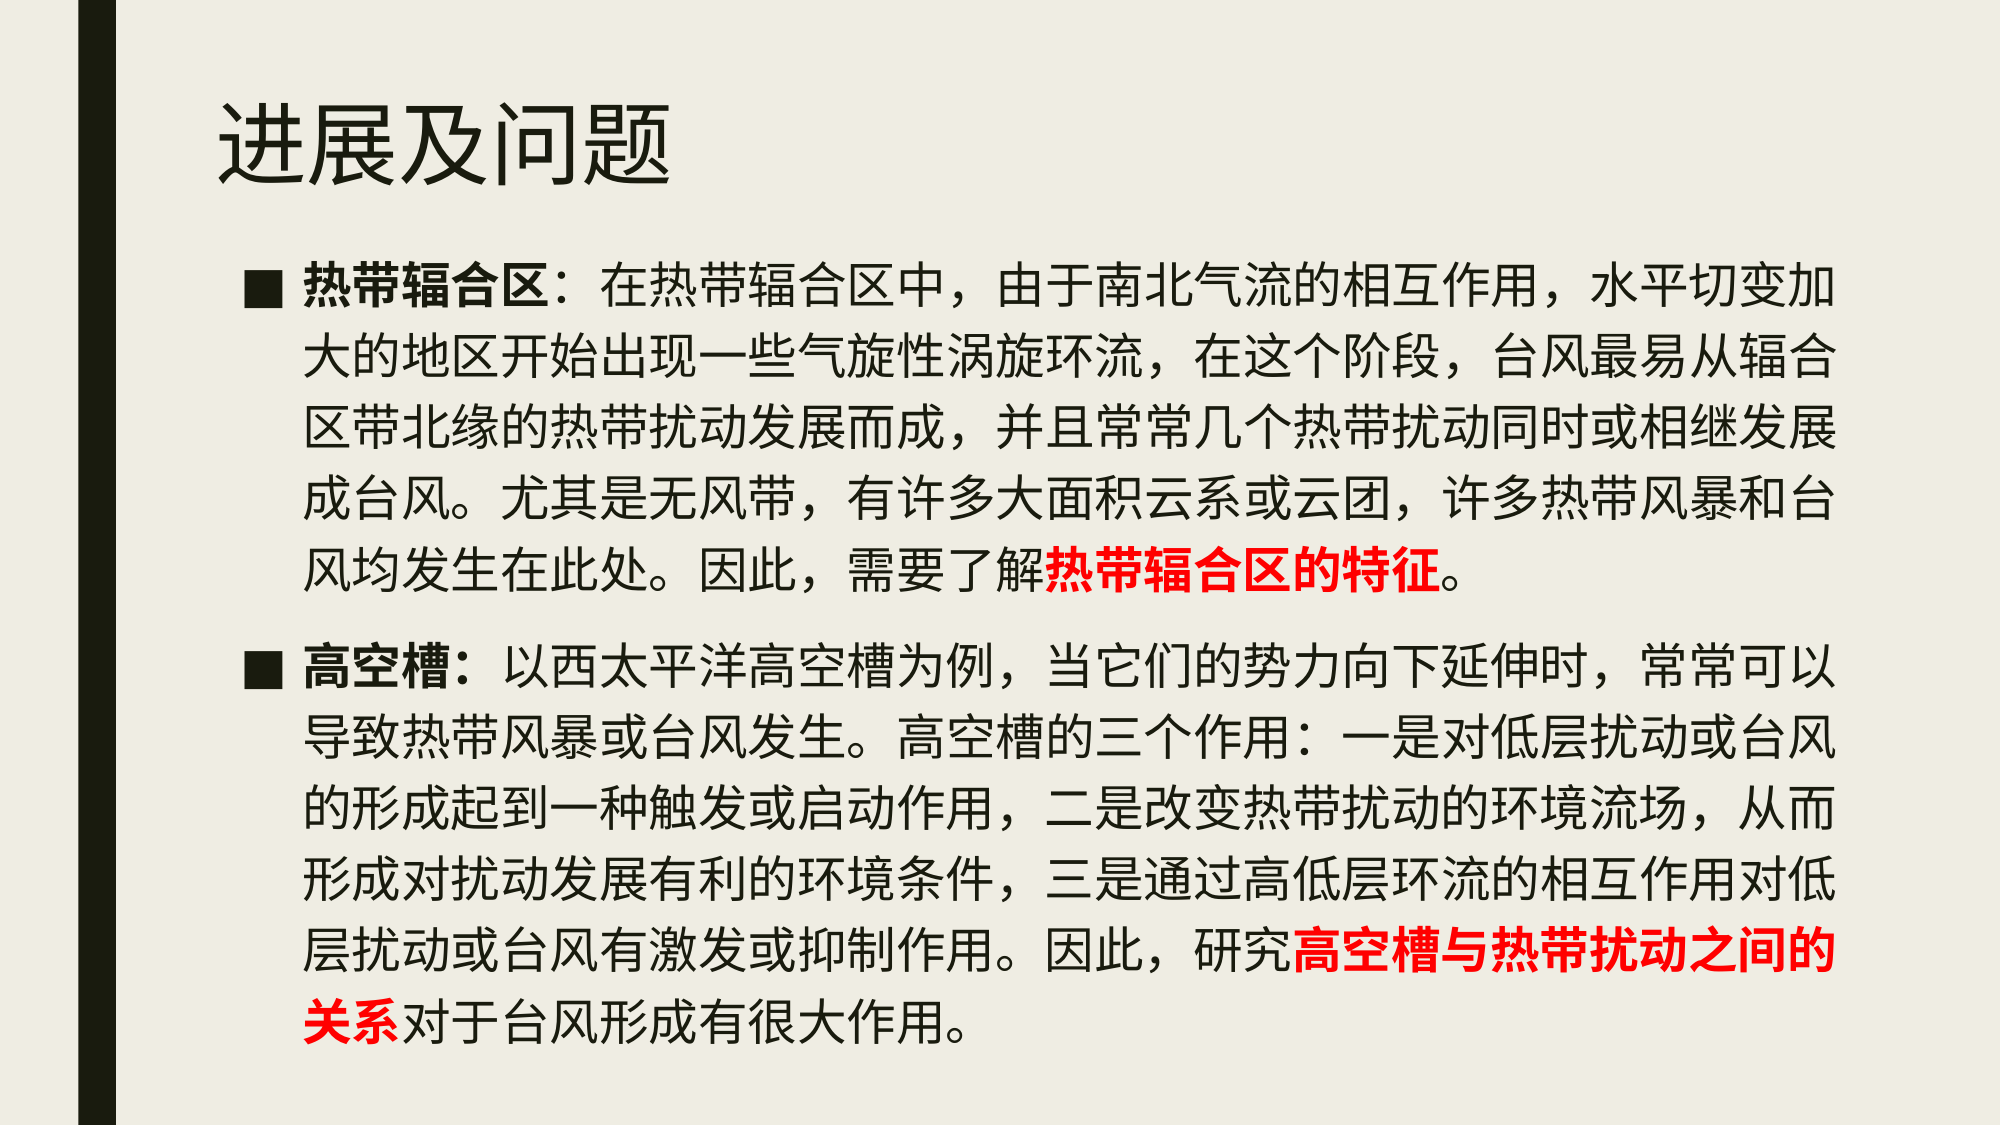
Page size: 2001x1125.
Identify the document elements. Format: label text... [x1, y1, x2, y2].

title 进展及问题 [200, 92, 1775, 337]
list 热带辐合区：在热带辐合区中，由于南北气流的相互作用，水平切变加大的地区开始出现一些气旋性涡旋环流，在这个阶段，台风最易从辐合区带北缘的热带扰动发展而成，并且常常几个热带扰动同时或相继发展成台风。尤其是无风带，有许多大面积云系或云团，许多热带风暴和台风均发生在此处。因此，需要了解热带辐合区的特征。 高空槽：以西太平洋高空槽为例，当它们的势力向下延伸时，常常可以导致热带风暴或台风发生。高空槽的三个作用：一是对低层扰动或台风的形成起到一种触发或启动作用，二是改变热带扰动的环境流场，从而形成对扰动发展有利的环境条件，三是通过高低层环流的相互作用对低层扰动或台风有激发或抑制作用。因此，研究高空槽与热带扰动之间的关系对于台风形成有很大作用。 [225, 234, 1894, 1065]
